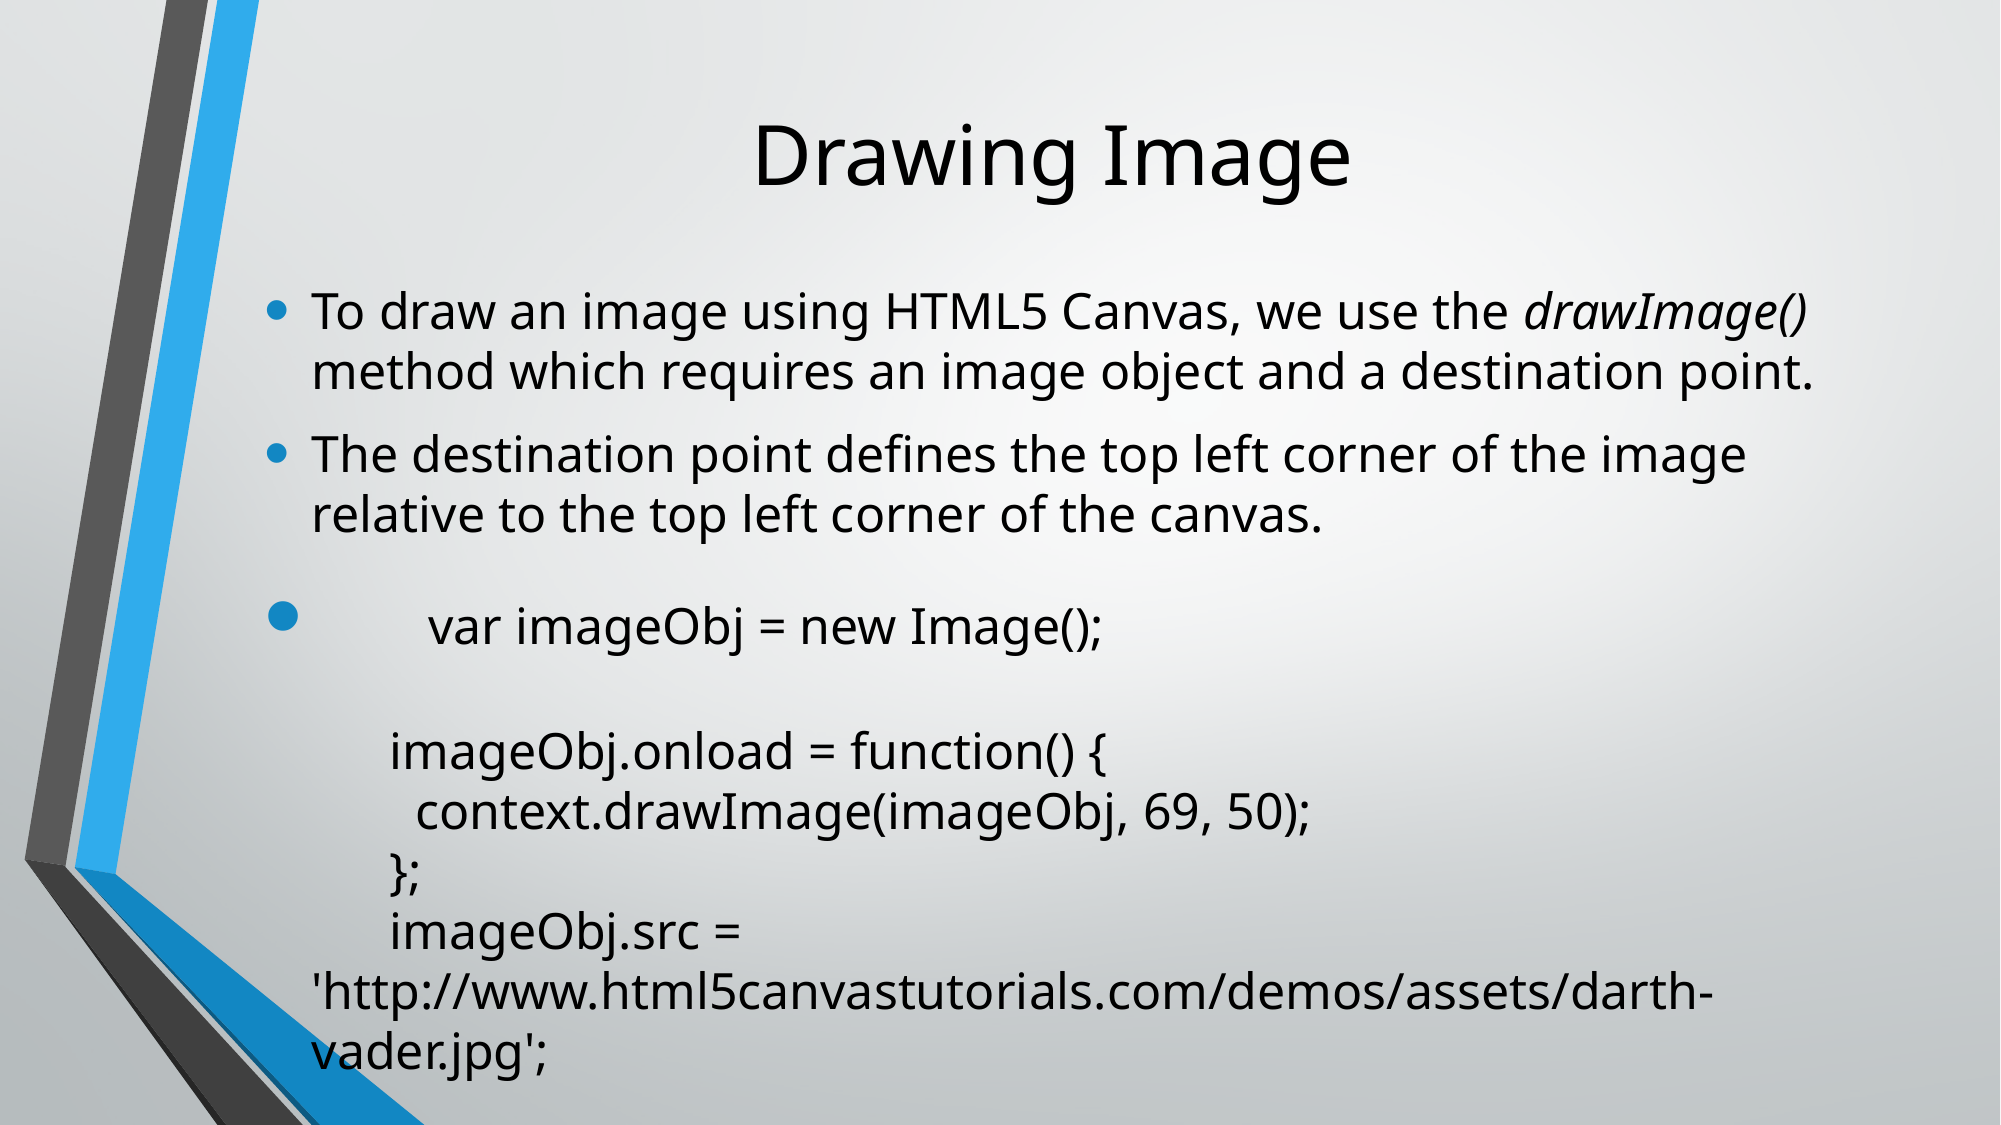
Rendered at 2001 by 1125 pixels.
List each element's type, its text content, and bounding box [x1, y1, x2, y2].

list To draw an image using HTML5 Canvas, we use the drawImage() method which requires an image object and a destination point. The destination point defines the top left corner of the image relative to the top left corner of the canvas. var imageObj = new Image(); imageObj.onload = function() { context.drawImage(imageObj, 69, 50); }; imageObj.src = 'http://www.html5canvastutorials.com/demos/assets/darth-vader.jpg'; [249, 244, 1894, 1116]
title Drawing Image [231, 8, 1875, 296]
